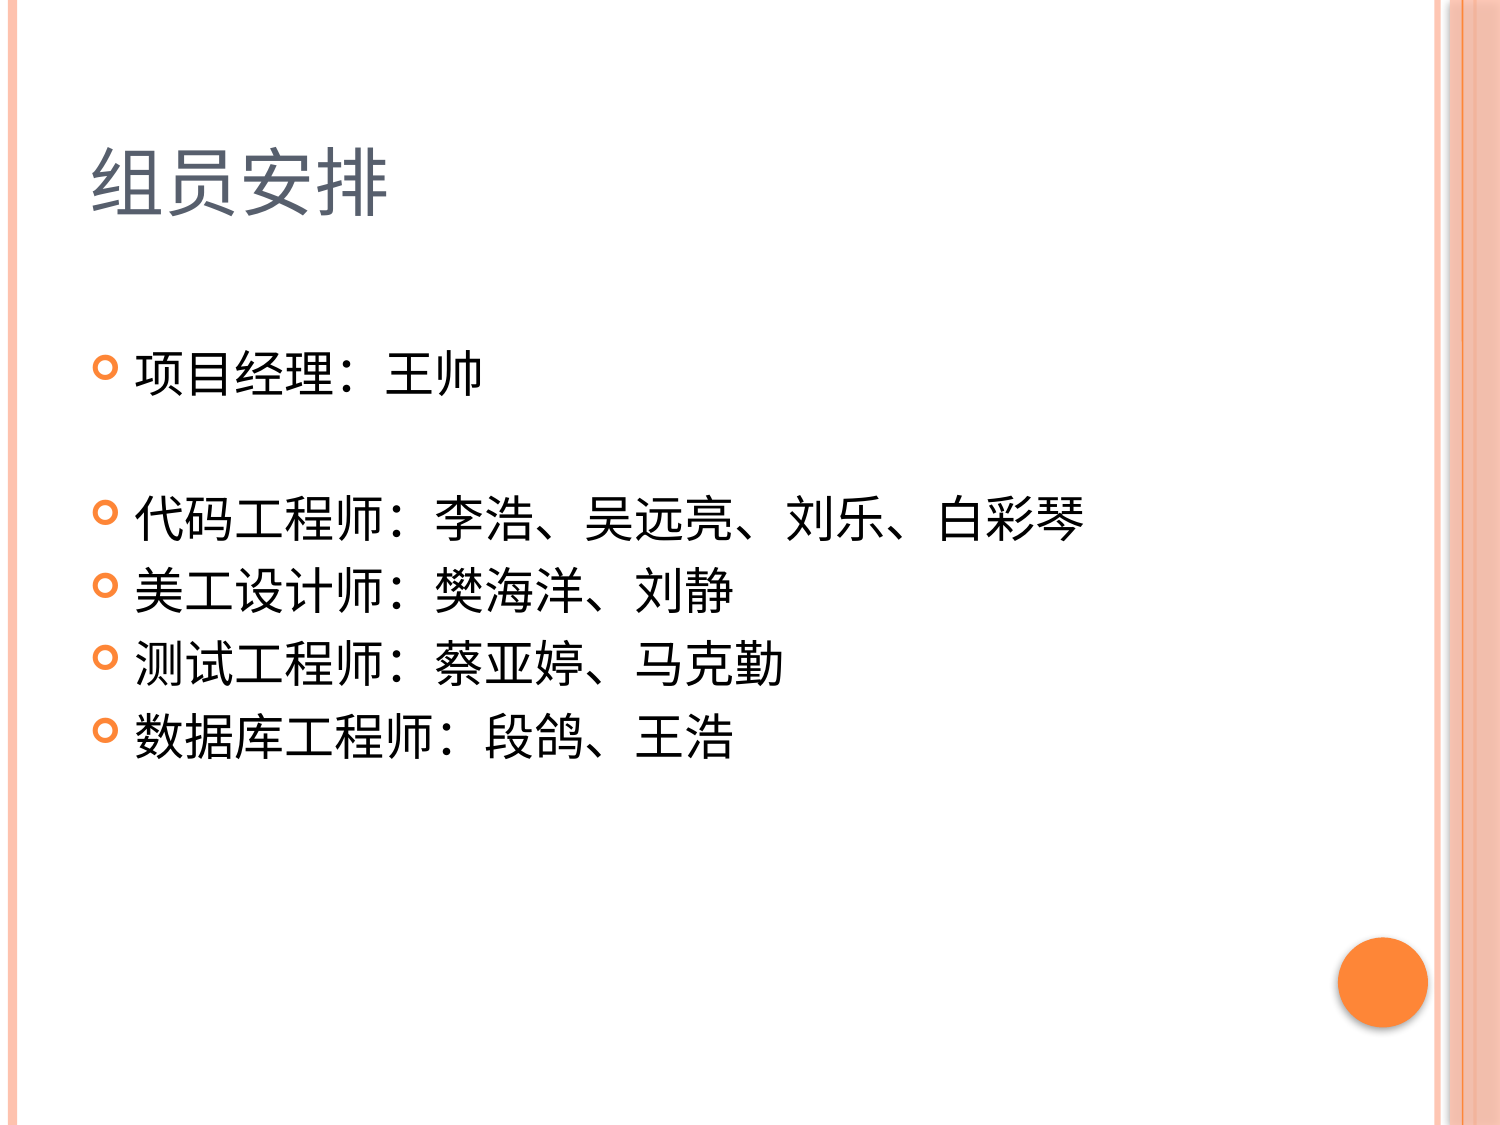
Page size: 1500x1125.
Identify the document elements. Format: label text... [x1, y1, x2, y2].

list 项目经理：王帅 代码工程师：李浩、吴远亮、刘乐、白彩琴 美工设计师：樊海洋、刘静 测试工程师：蔡亚婷、马克勤 数据库工程师：段鸽、王浩 [75, 262, 1300, 1062]
title 组员安排 [75, 45, 1300, 233]
